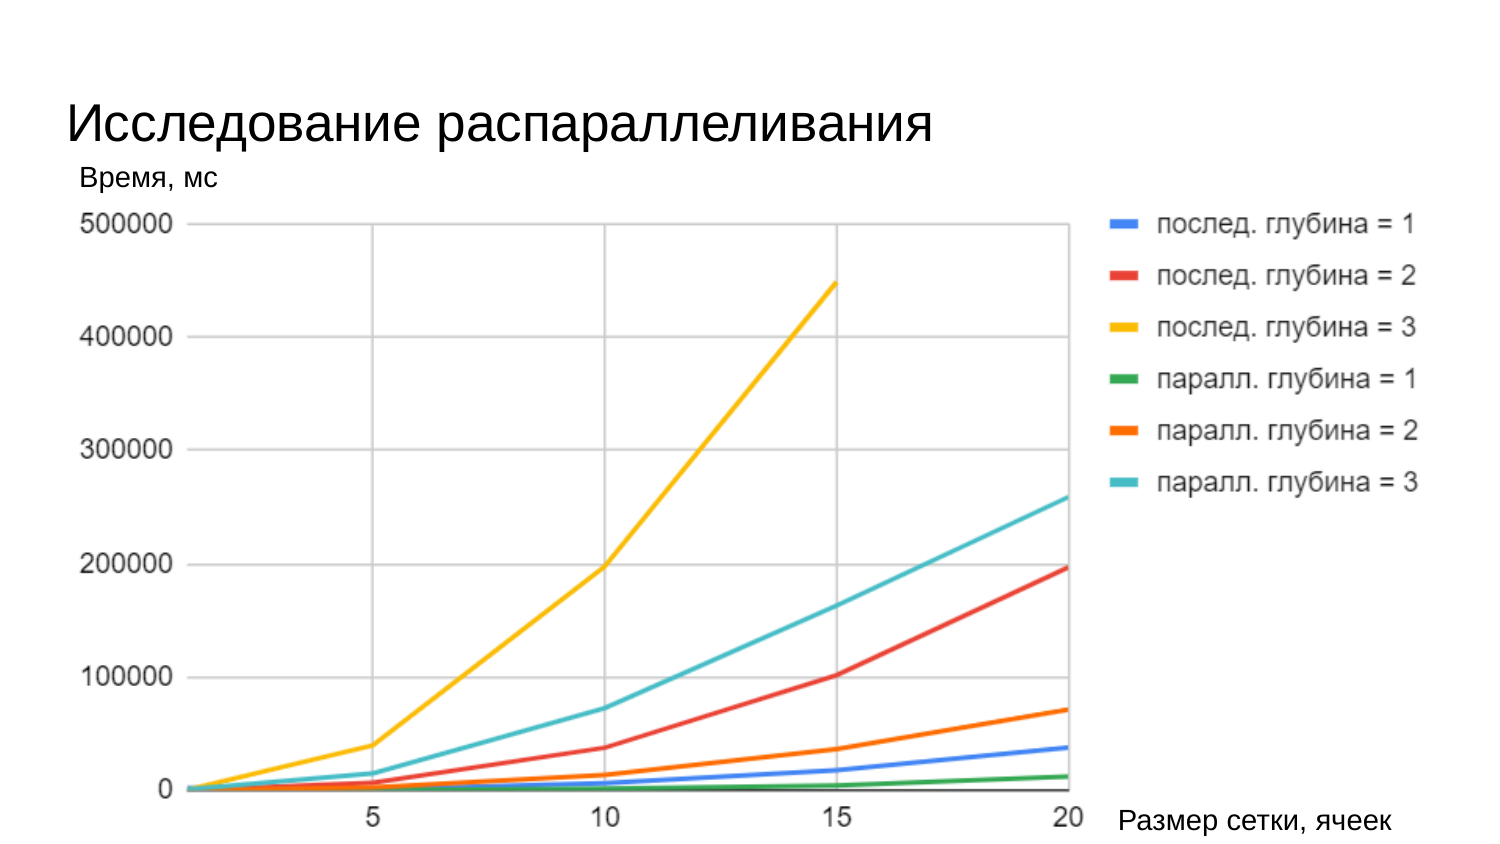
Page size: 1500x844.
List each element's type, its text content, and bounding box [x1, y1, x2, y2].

text_box Время, мс [64, 142, 270, 187]
picture [55, 188, 1445, 844]
title Исследование распараллеливания [51, 72, 1449, 167]
